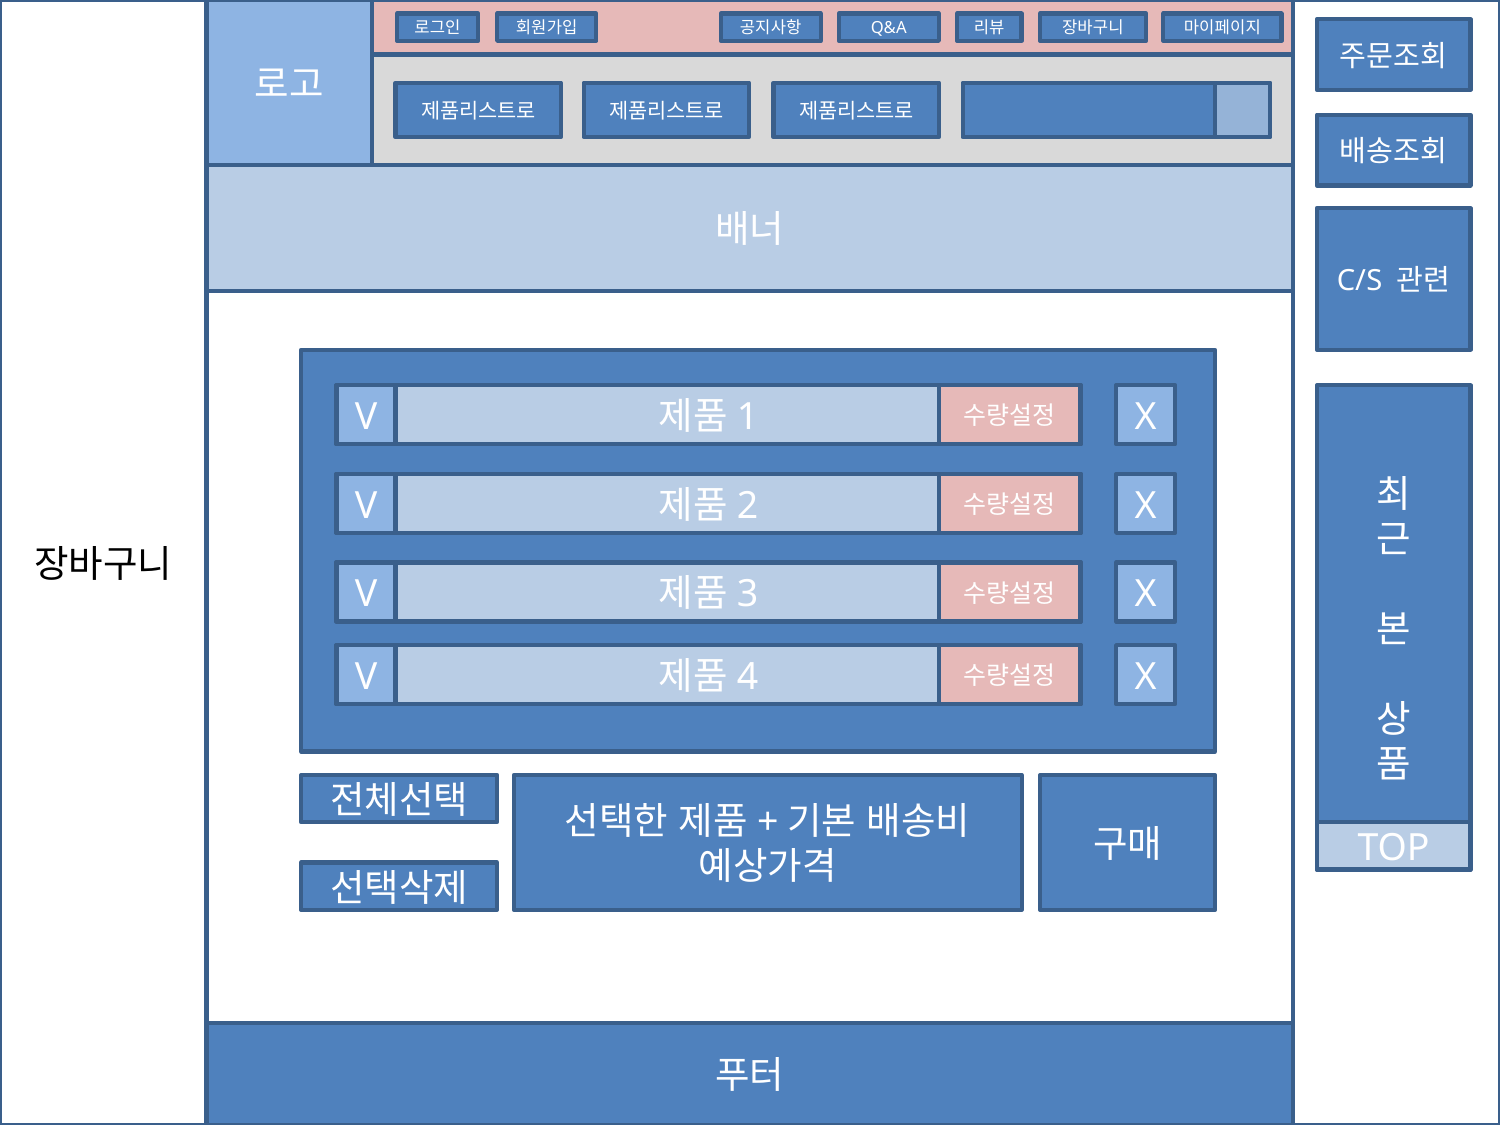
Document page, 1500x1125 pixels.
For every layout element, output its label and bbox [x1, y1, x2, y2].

text_box [0, 0, 1500, 1125]
